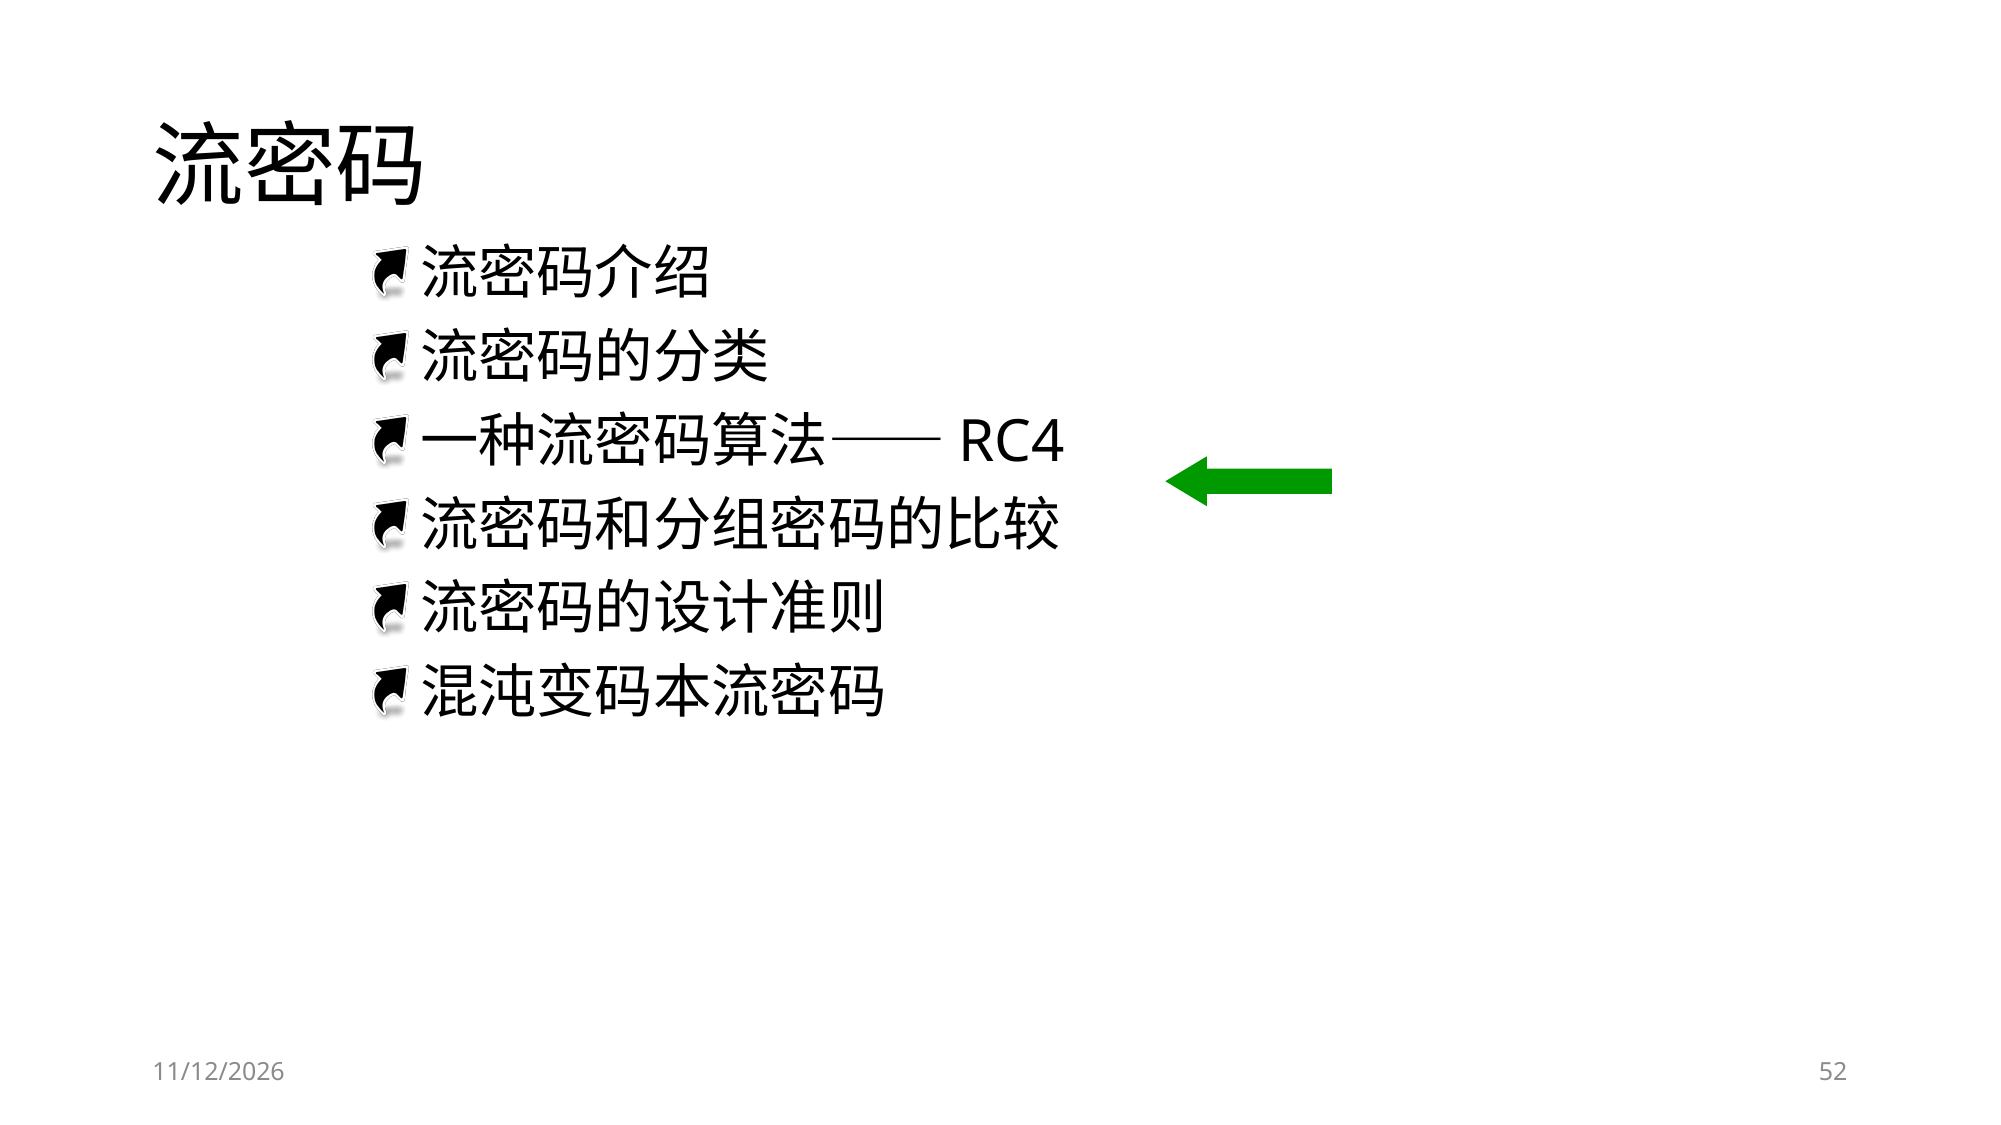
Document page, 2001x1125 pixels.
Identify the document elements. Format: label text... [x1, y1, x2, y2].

picture [359, 492, 421, 554]
list 流密码介绍 流密码的分类 一种流密码算法——RC4 流密码和分组密码的比较 流密码的设计准则 混沌变码本流密码 [344, 235, 1703, 1063]
picture [359, 240, 421, 302]
picture [359, 324, 421, 386]
slide_number 52 [1412, 1042, 1863, 1103]
text_box [1165, 456, 1332, 507]
picture [359, 408, 421, 470]
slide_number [137, 1042, 588, 1103]
picture [359, 575, 421, 638]
picture [359, 659, 421, 721]
title 流密码 [137, 59, 1863, 278]
